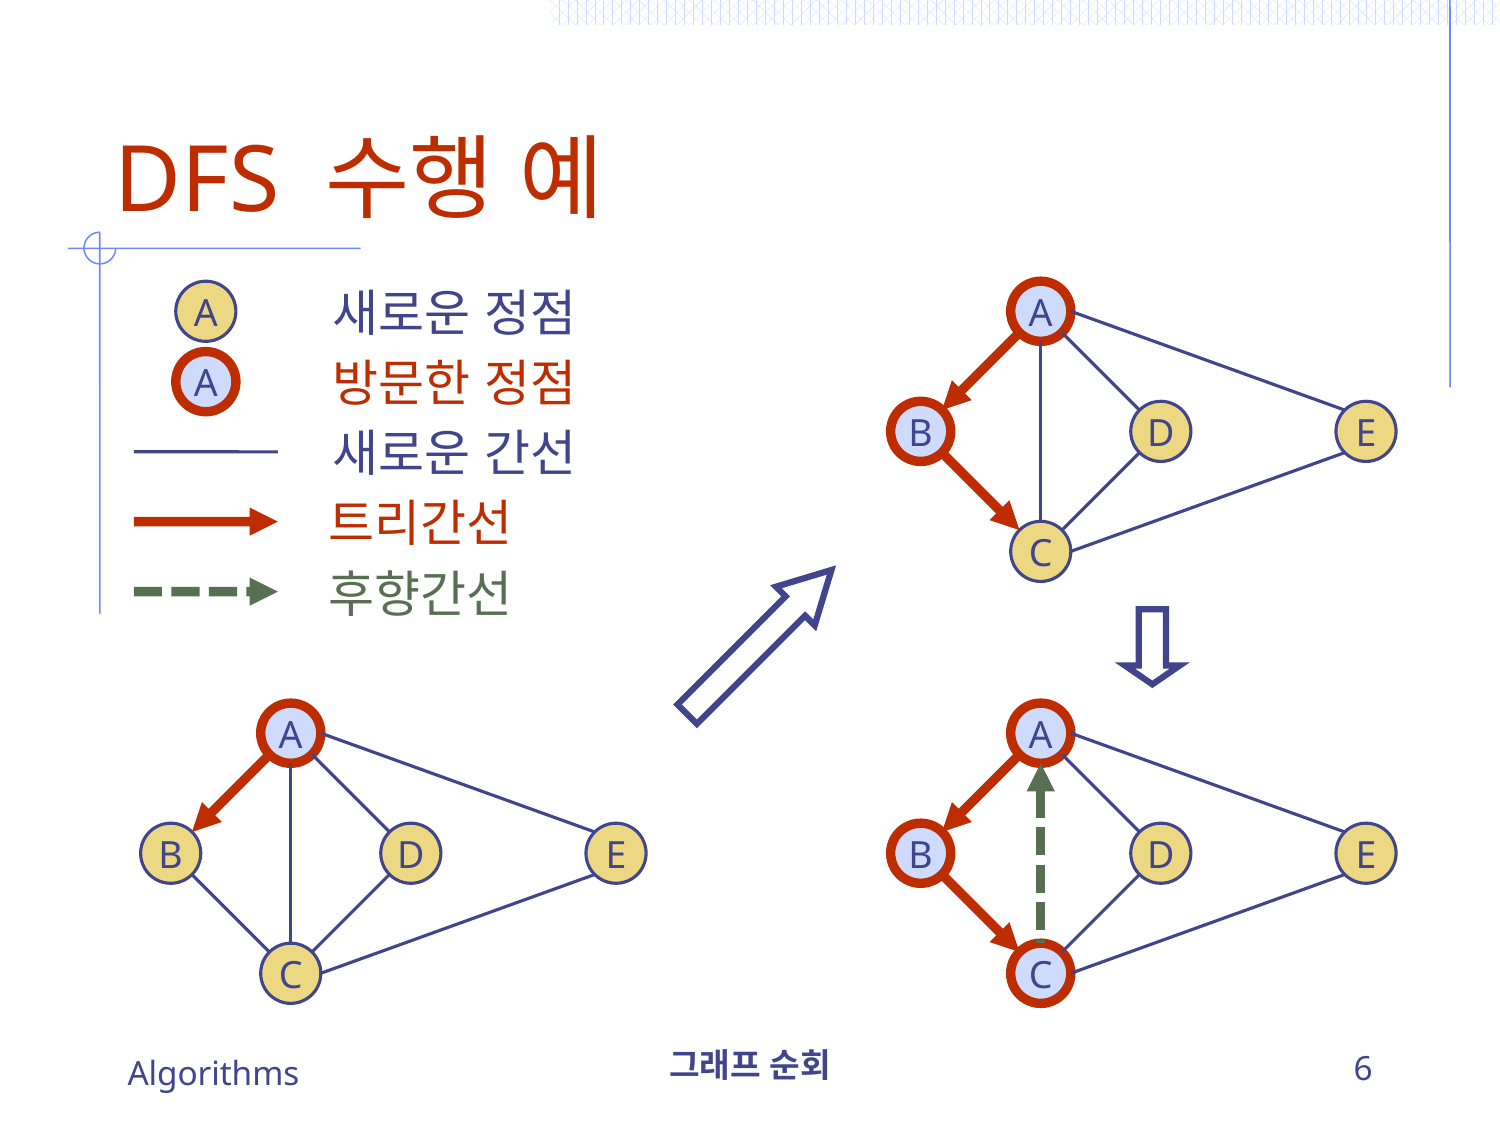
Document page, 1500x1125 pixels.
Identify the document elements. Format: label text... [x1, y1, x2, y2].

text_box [1061, 335, 1068, 409]
slide_number 6 [1074, 1024, 1388, 1101]
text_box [1073, 875, 1345, 974]
text_box 후향간선 [313, 554, 528, 630]
slide_number Algorithms [112, 1024, 469, 1101]
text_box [1071, 453, 1345, 552]
text_box [1125, 609, 1180, 685]
text_box [133, 515, 278, 528]
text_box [1061, 757, 1068, 831]
text_box B [890, 823, 951, 884]
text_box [321, 875, 595, 974]
text_box D [380, 840, 441, 874]
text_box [1073, 310, 1345, 409]
text_box 트리간선 [313, 484, 528, 554]
text_box [261, 585, 278, 598]
text_box E [1335, 823, 1397, 884]
text_box D [1130, 840, 1191, 874]
text_box C [260, 943, 321, 1004]
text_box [941, 455, 1020, 529]
text_box B [890, 401, 951, 462]
text_box E [585, 823, 647, 884]
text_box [941, 757, 1020, 829]
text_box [191, 757, 270, 831]
title DFS 수행 예 [99, 49, 1395, 238]
text_box 새로운 간선 [317, 414, 592, 489]
text_box B [140, 823, 201, 884]
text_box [191, 875, 270, 951]
text_box 방문한 정점 [317, 349, 592, 414]
text_box E [1335, 401, 1397, 462]
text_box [941, 877, 1020, 949]
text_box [311, 875, 320, 951]
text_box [1061, 453, 1070, 529]
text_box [311, 757, 318, 831]
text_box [1061, 875, 1072, 949]
text_box A [175, 281, 236, 342]
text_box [323, 732, 595, 831]
text_box C [1010, 943, 1071, 1004]
text_box 새로운 정점 [317, 273, 592, 349]
text_box [677, 570, 832, 724]
text_box D [1130, 418, 1191, 452]
text_box A [175, 351, 236, 412]
text_box A [1010, 281, 1071, 342]
text_box A [260, 703, 321, 764]
text_box A [1010, 703, 1071, 764]
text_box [1073, 732, 1345, 831]
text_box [941, 335, 1020, 407]
text_box C [1010, 521, 1071, 582]
footer 그래프 순회 [512, 1024, 988, 1101]
